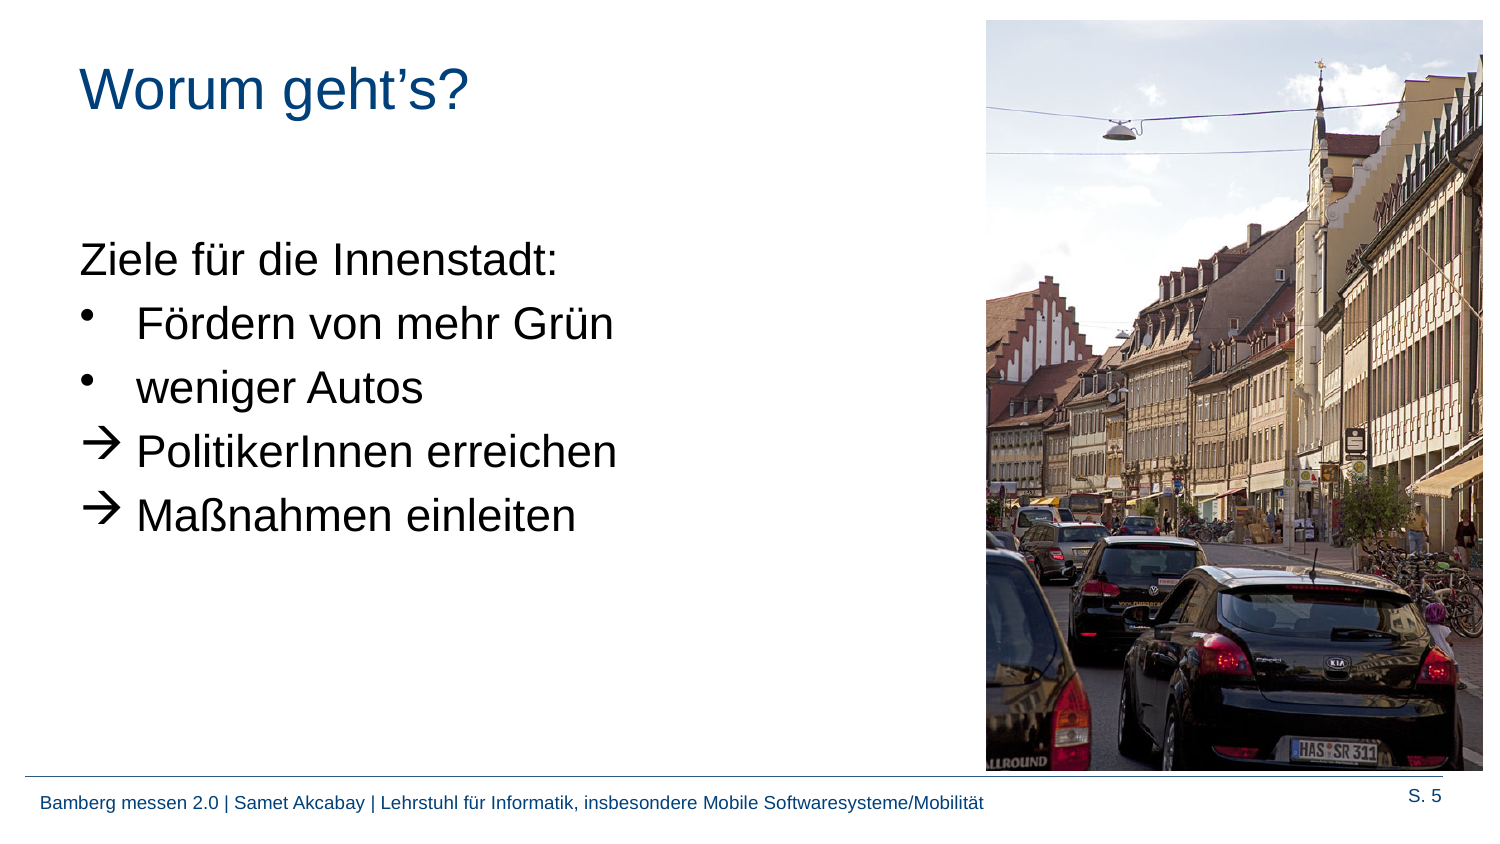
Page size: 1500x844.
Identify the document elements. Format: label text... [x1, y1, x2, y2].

picture [985, 19, 1483, 772]
title Worum geht’s? [64, 43, 980, 185]
list Ziele für die Innenstadt: Fördern von mehr Grün weniger Autos PolitikerInnen erreichen Maßnahmen einleiten [64, 221, 980, 660]
